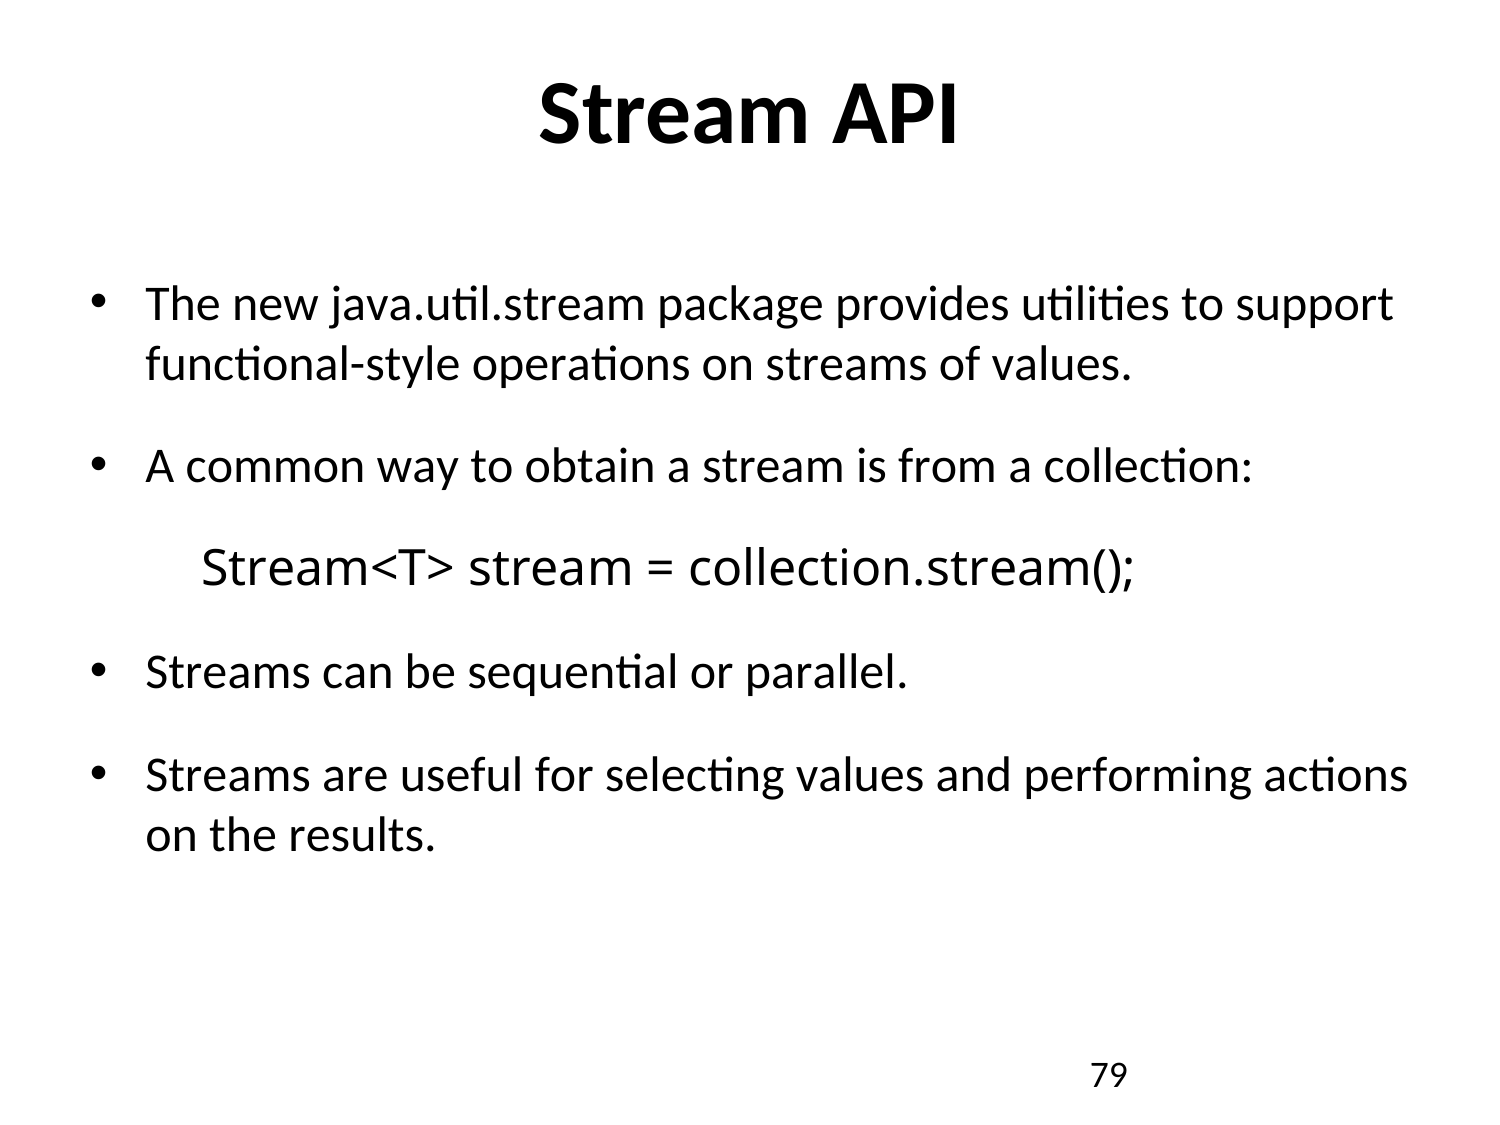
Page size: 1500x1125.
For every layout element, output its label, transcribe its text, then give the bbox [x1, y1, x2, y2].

text_box <number> [1074, 1042, 1425, 1102]
title Stream API [75, 45, 1425, 233]
text_box The new java.util.stream package provides utilities to support functional-style operations on streams of values. A common way to obtain a stream is from a collection: Stream<T> stream = collection.stream(); Streams can be sequential or parallel. Streams are useful for selecting values and performing actions on the results. [74, 262, 1425, 1005]
